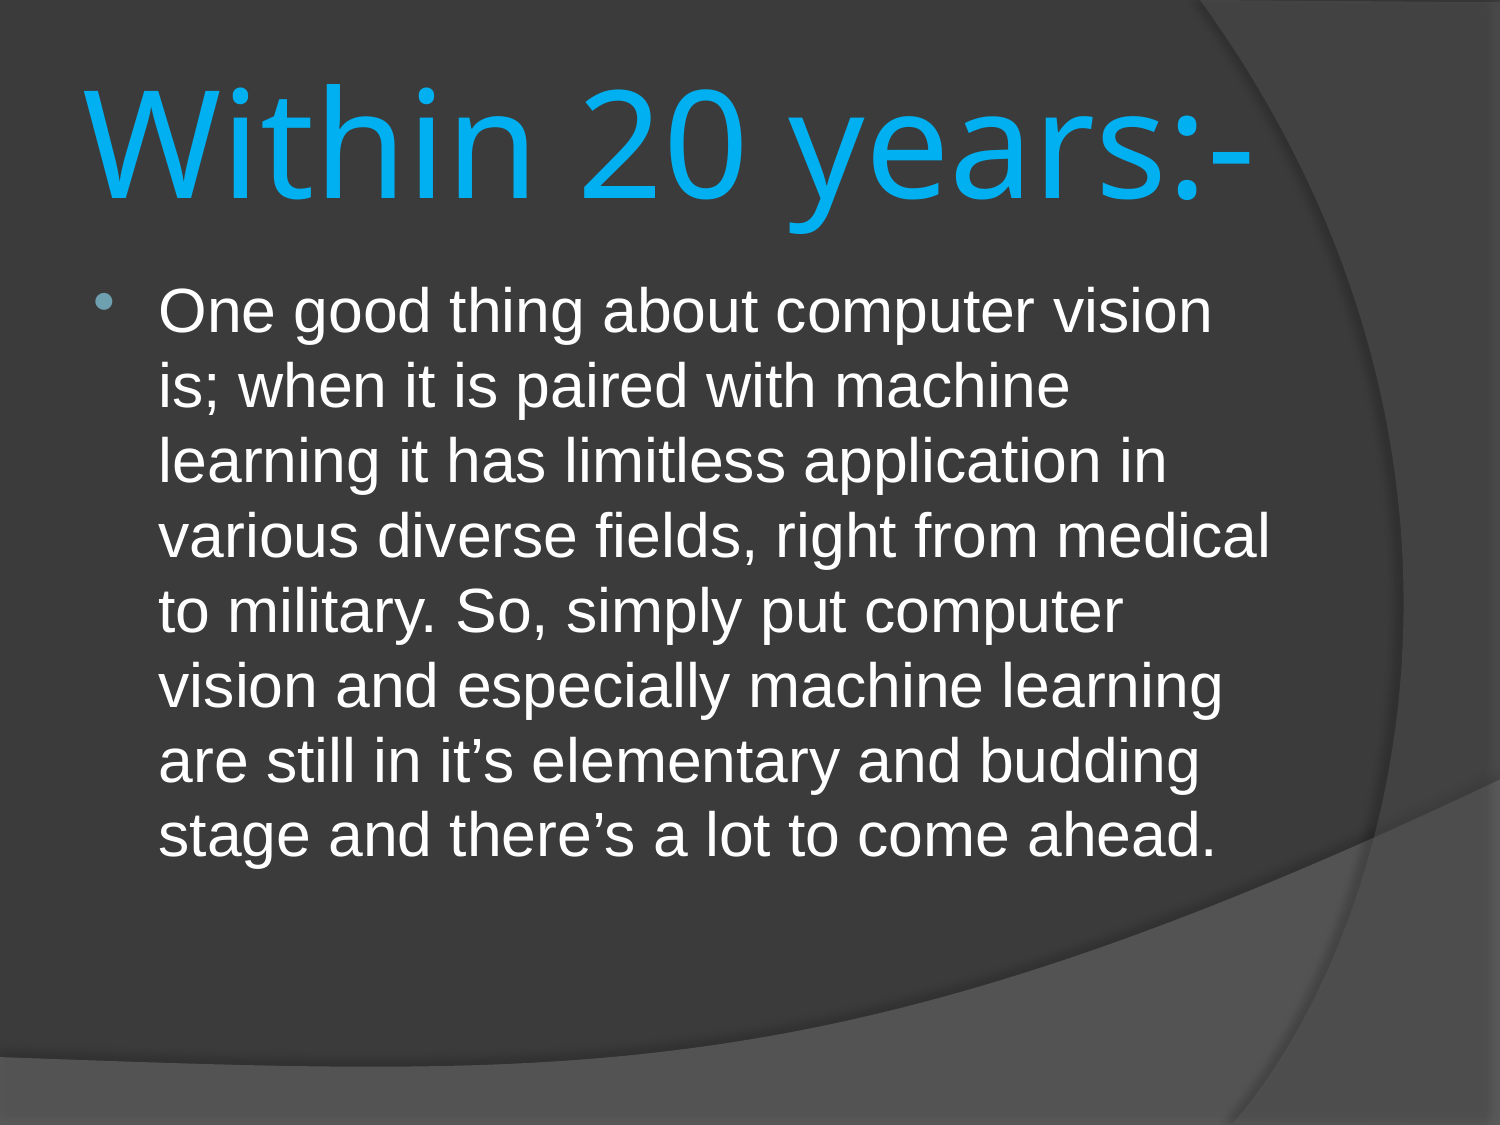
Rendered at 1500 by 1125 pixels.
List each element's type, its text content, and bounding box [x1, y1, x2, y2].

list One good thing about computer vision is; when it is paired with machine learning it has limitless application in various diverse fields, right from medical to military. So, simply put computer vision and especially machine learning are still in it’s elementary and budding stage and there’s a lot to come ahead. [75, 262, 1300, 1005]
title Within 20 years:- [75, 45, 1300, 233]
